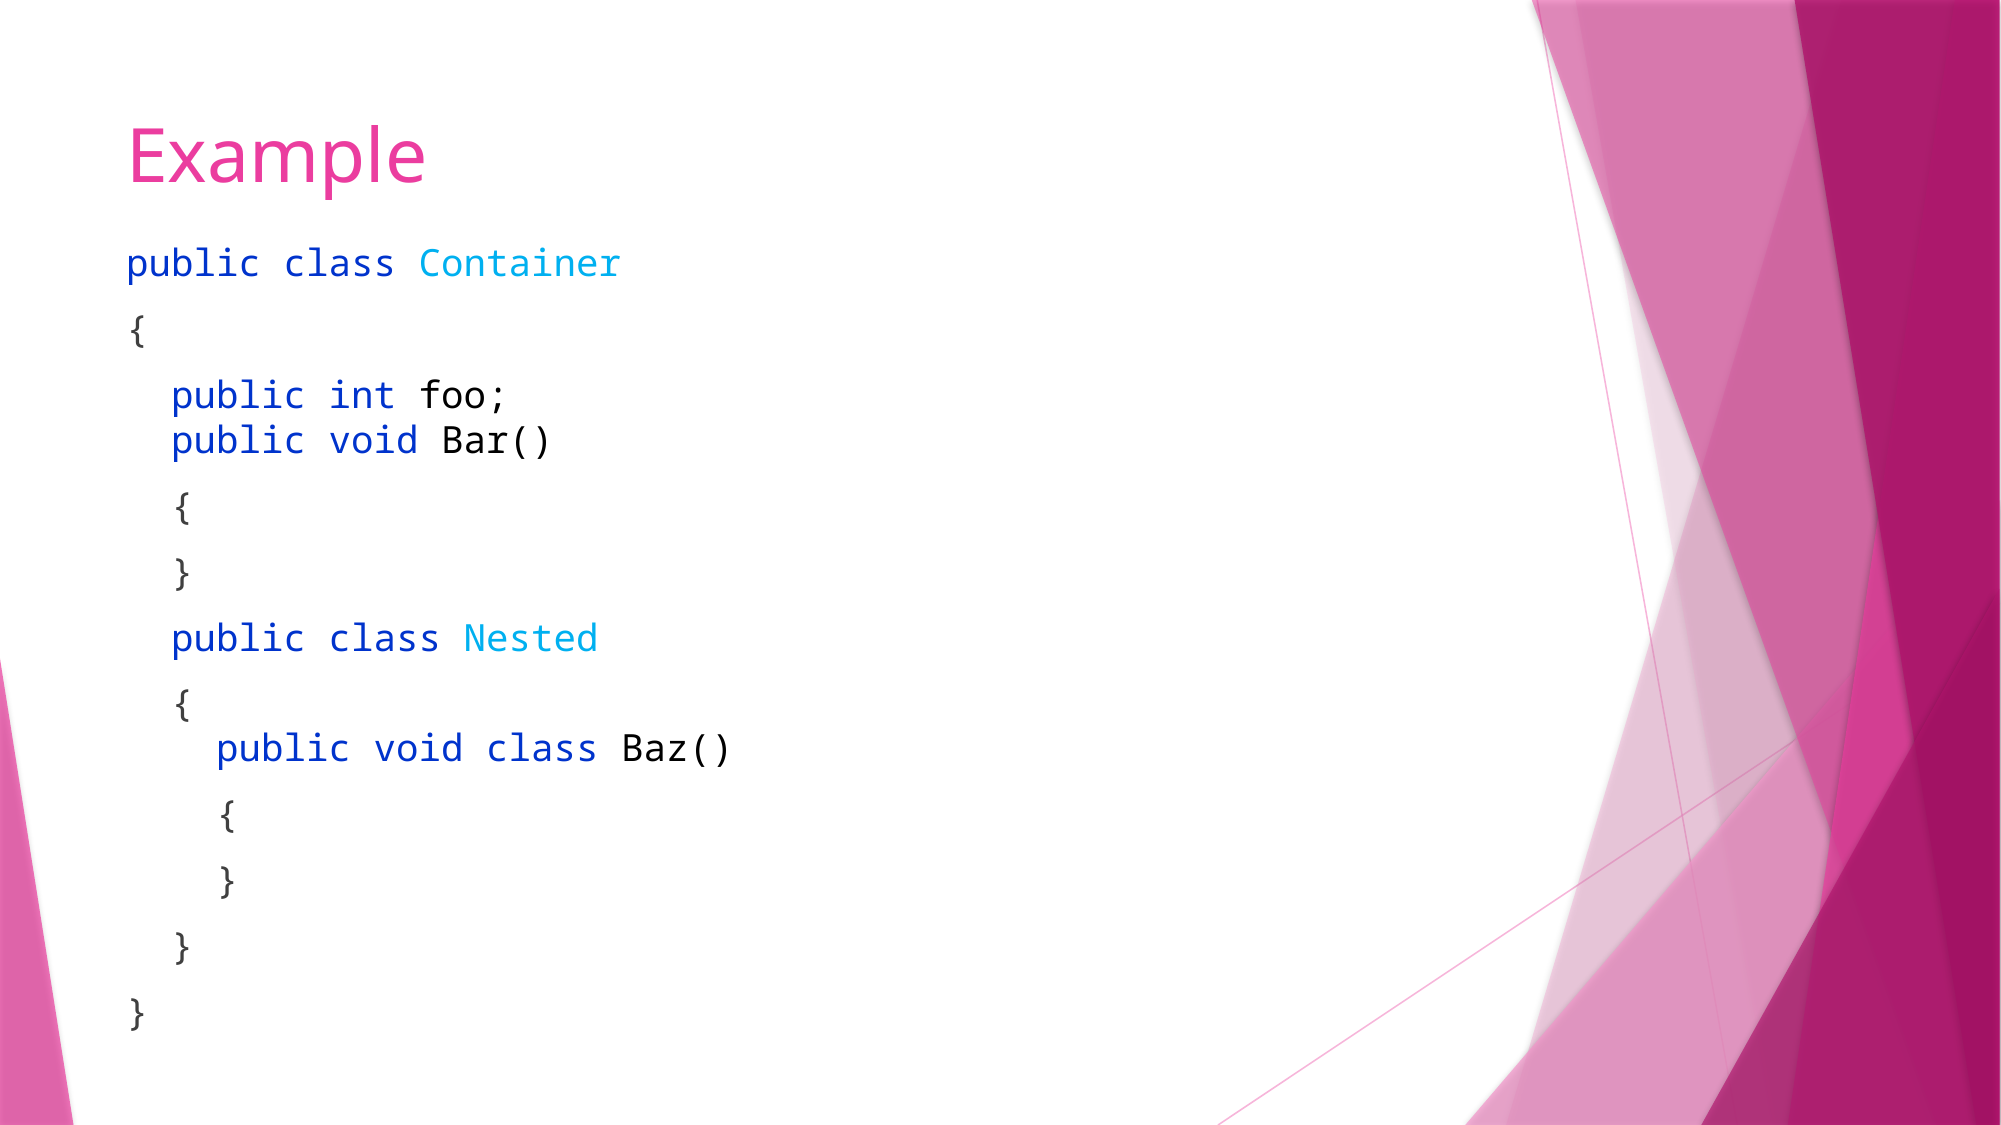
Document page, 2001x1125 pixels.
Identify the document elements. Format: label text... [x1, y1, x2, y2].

title Example [111, 99, 1522, 231]
list public class Container { public int foo; public void Bar() { } public class Nested { public void class Baz() { } } } [111, 231, 1522, 1059]
